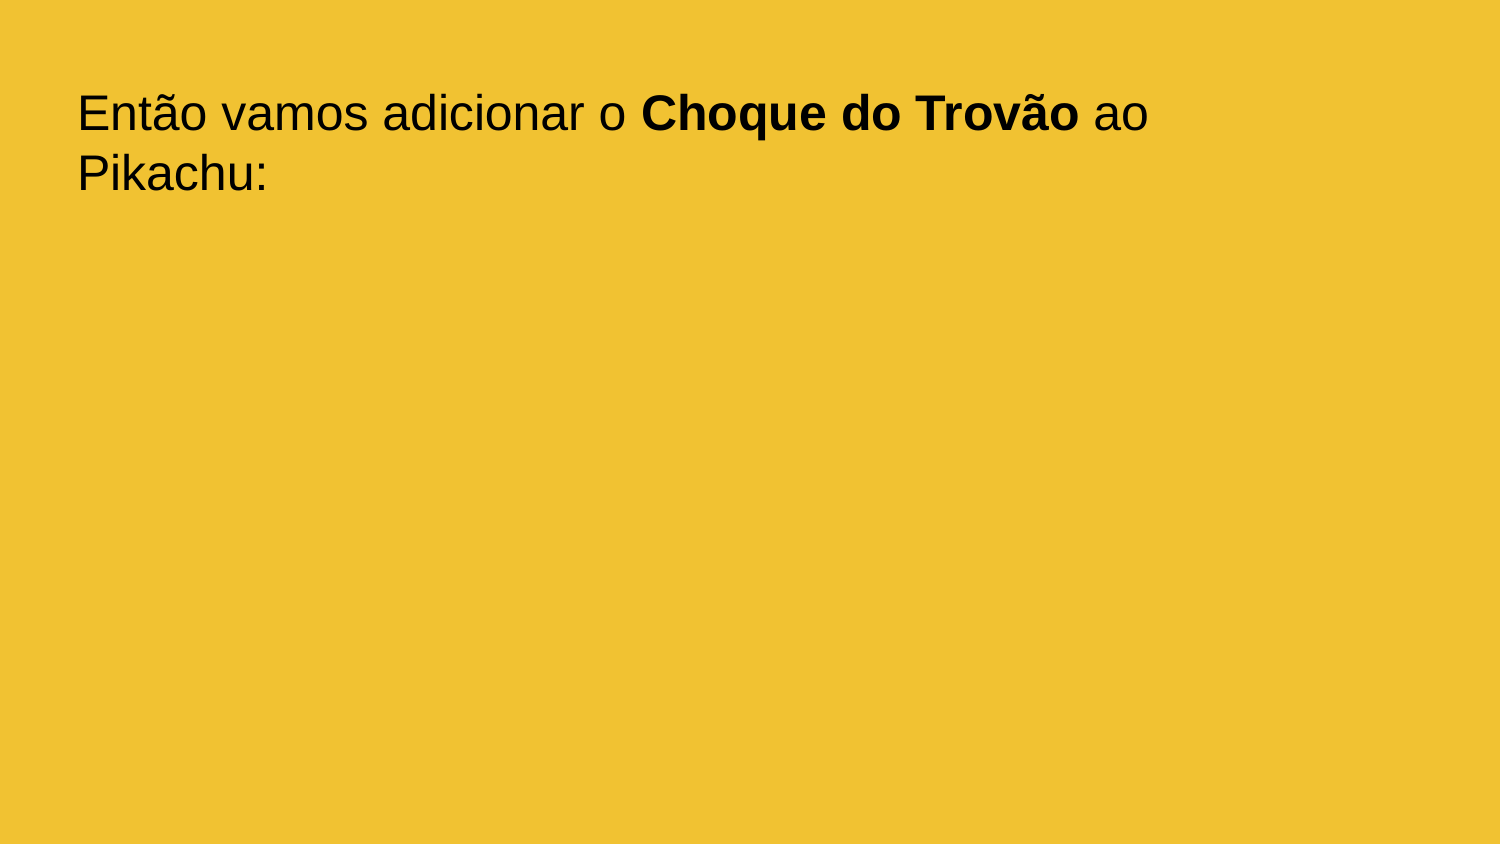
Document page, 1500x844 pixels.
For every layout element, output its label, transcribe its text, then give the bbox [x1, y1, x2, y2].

text_box Então vamos adicionar o Choque do Trovão ao Pikachu: [62, 65, 1311, 773]
